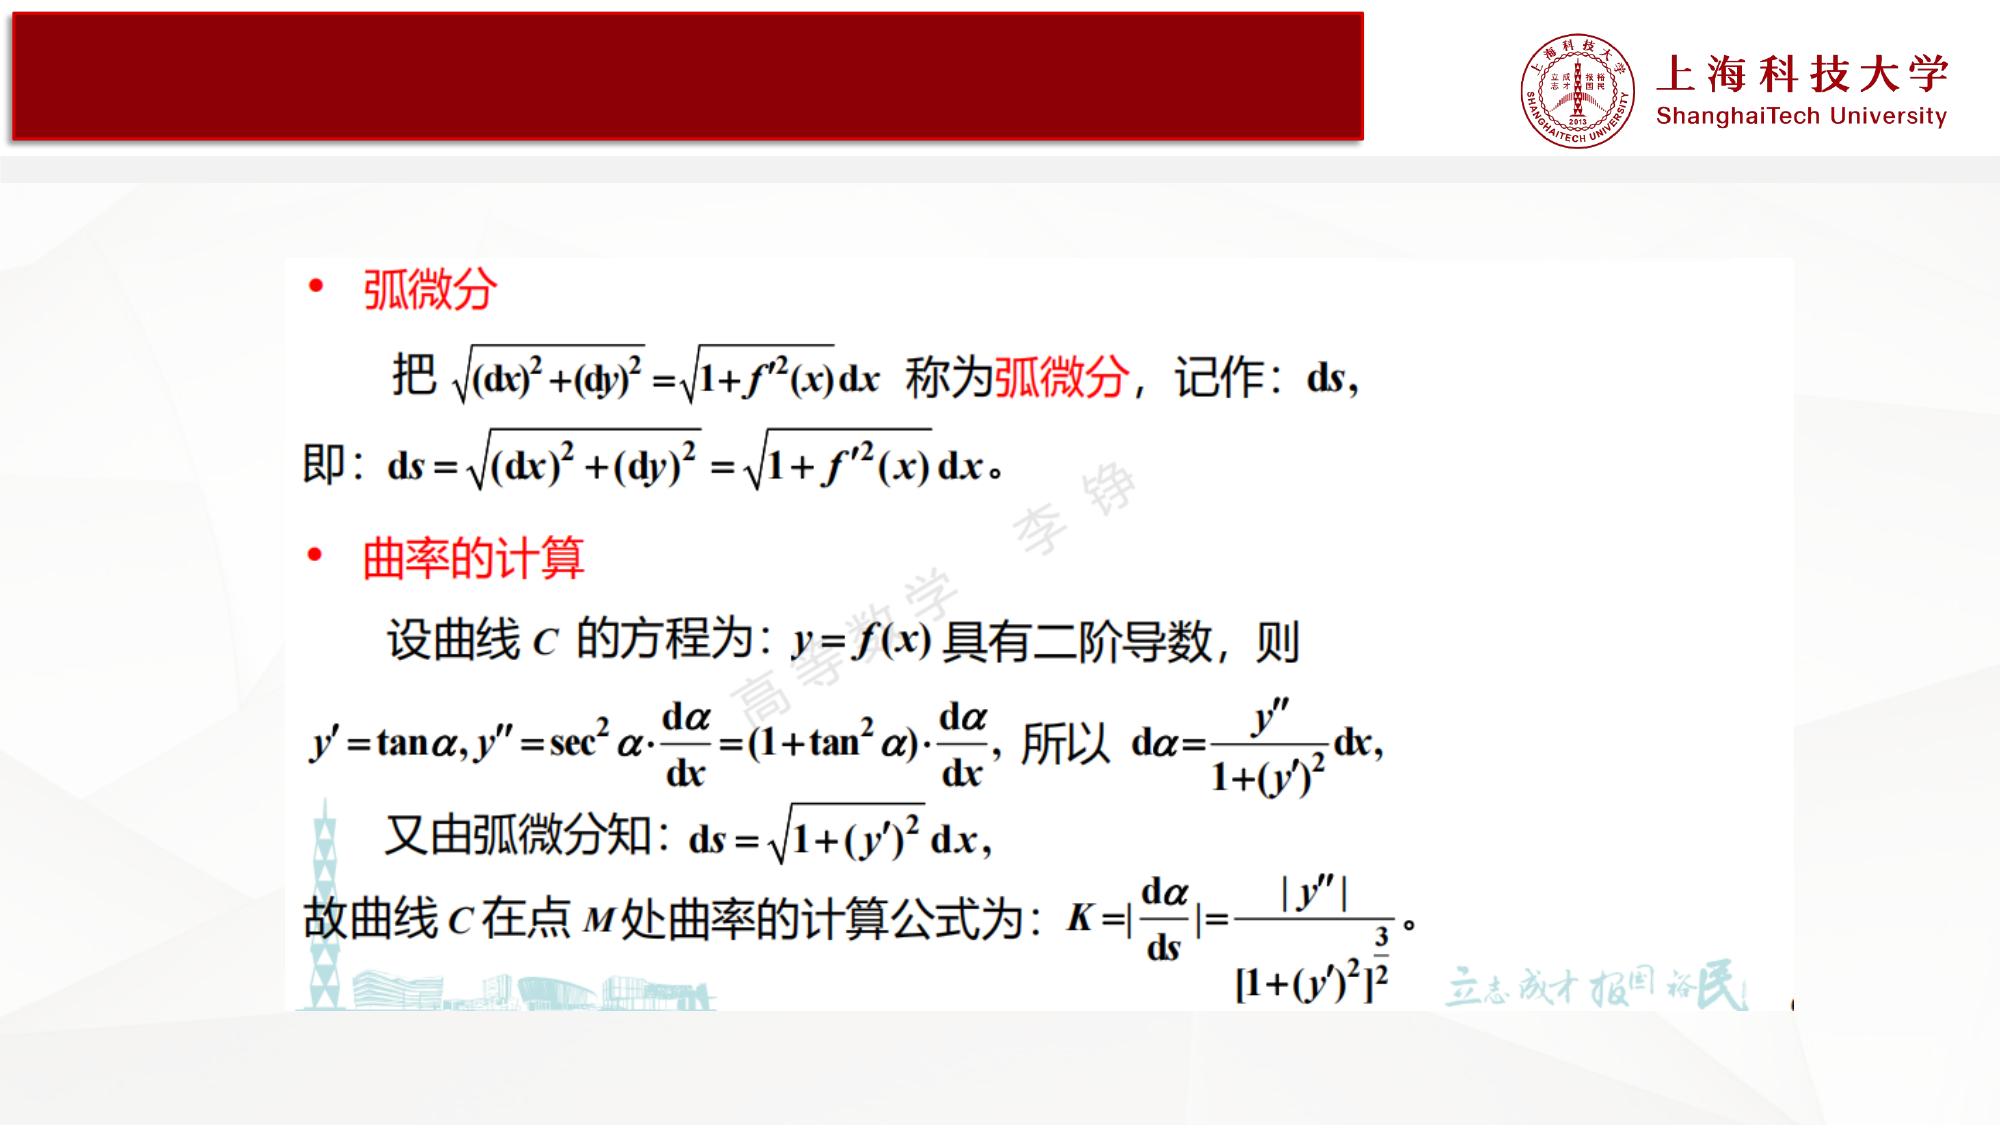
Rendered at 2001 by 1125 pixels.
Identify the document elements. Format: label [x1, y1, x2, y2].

picture [1520, 33, 1948, 149]
picture [285, 258, 1794, 1011]
picture [0, 7, 2000, 183]
